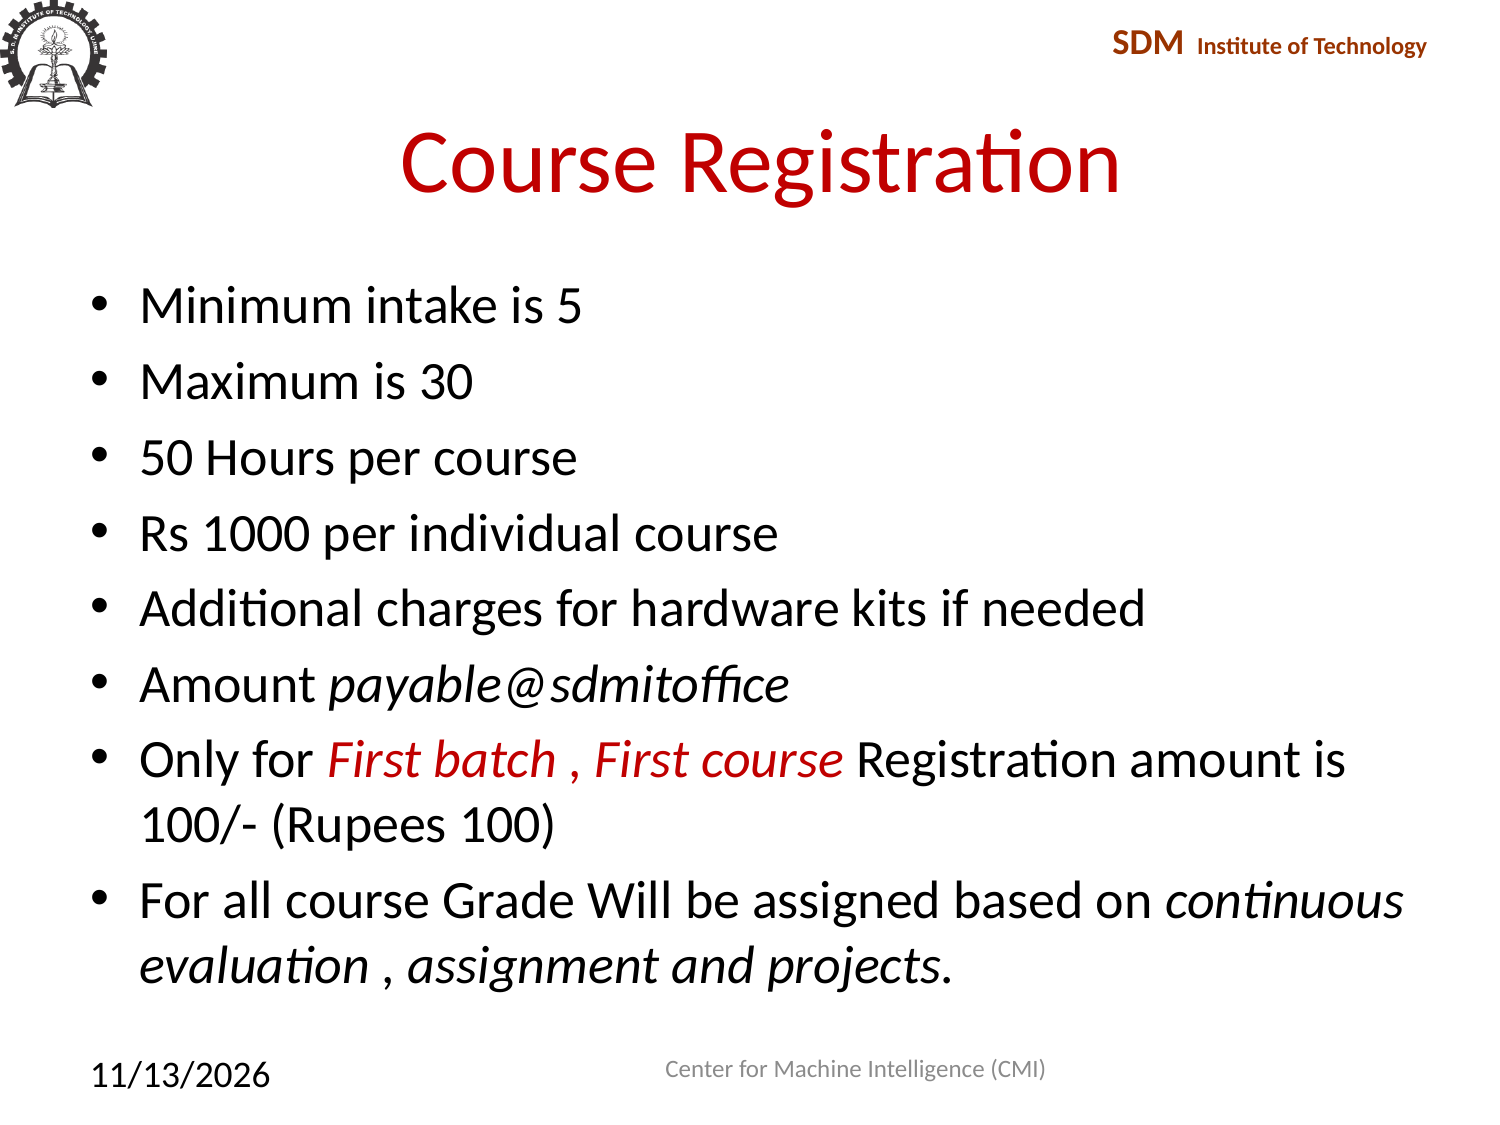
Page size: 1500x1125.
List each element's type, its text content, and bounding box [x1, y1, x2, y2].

footer Center for Machine Intelligence (CMI) [474, 1037, 1238, 1098]
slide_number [75, 1042, 425, 1103]
title Course Registration [87, 62, 1438, 250]
picture [0, 0, 107, 108]
list Minimum intake is 5 Maximum is 30 50 Hours per course Rs 1000 per individual course Additional charges for hardware kits if needed Amount payable@sdmitoffice Only for First batch , First course Registration amount is 100/- (Rupees 100) For all course Grade Will be assigned based on continuous evaluation , assignment and projects. [75, 262, 1425, 1005]
